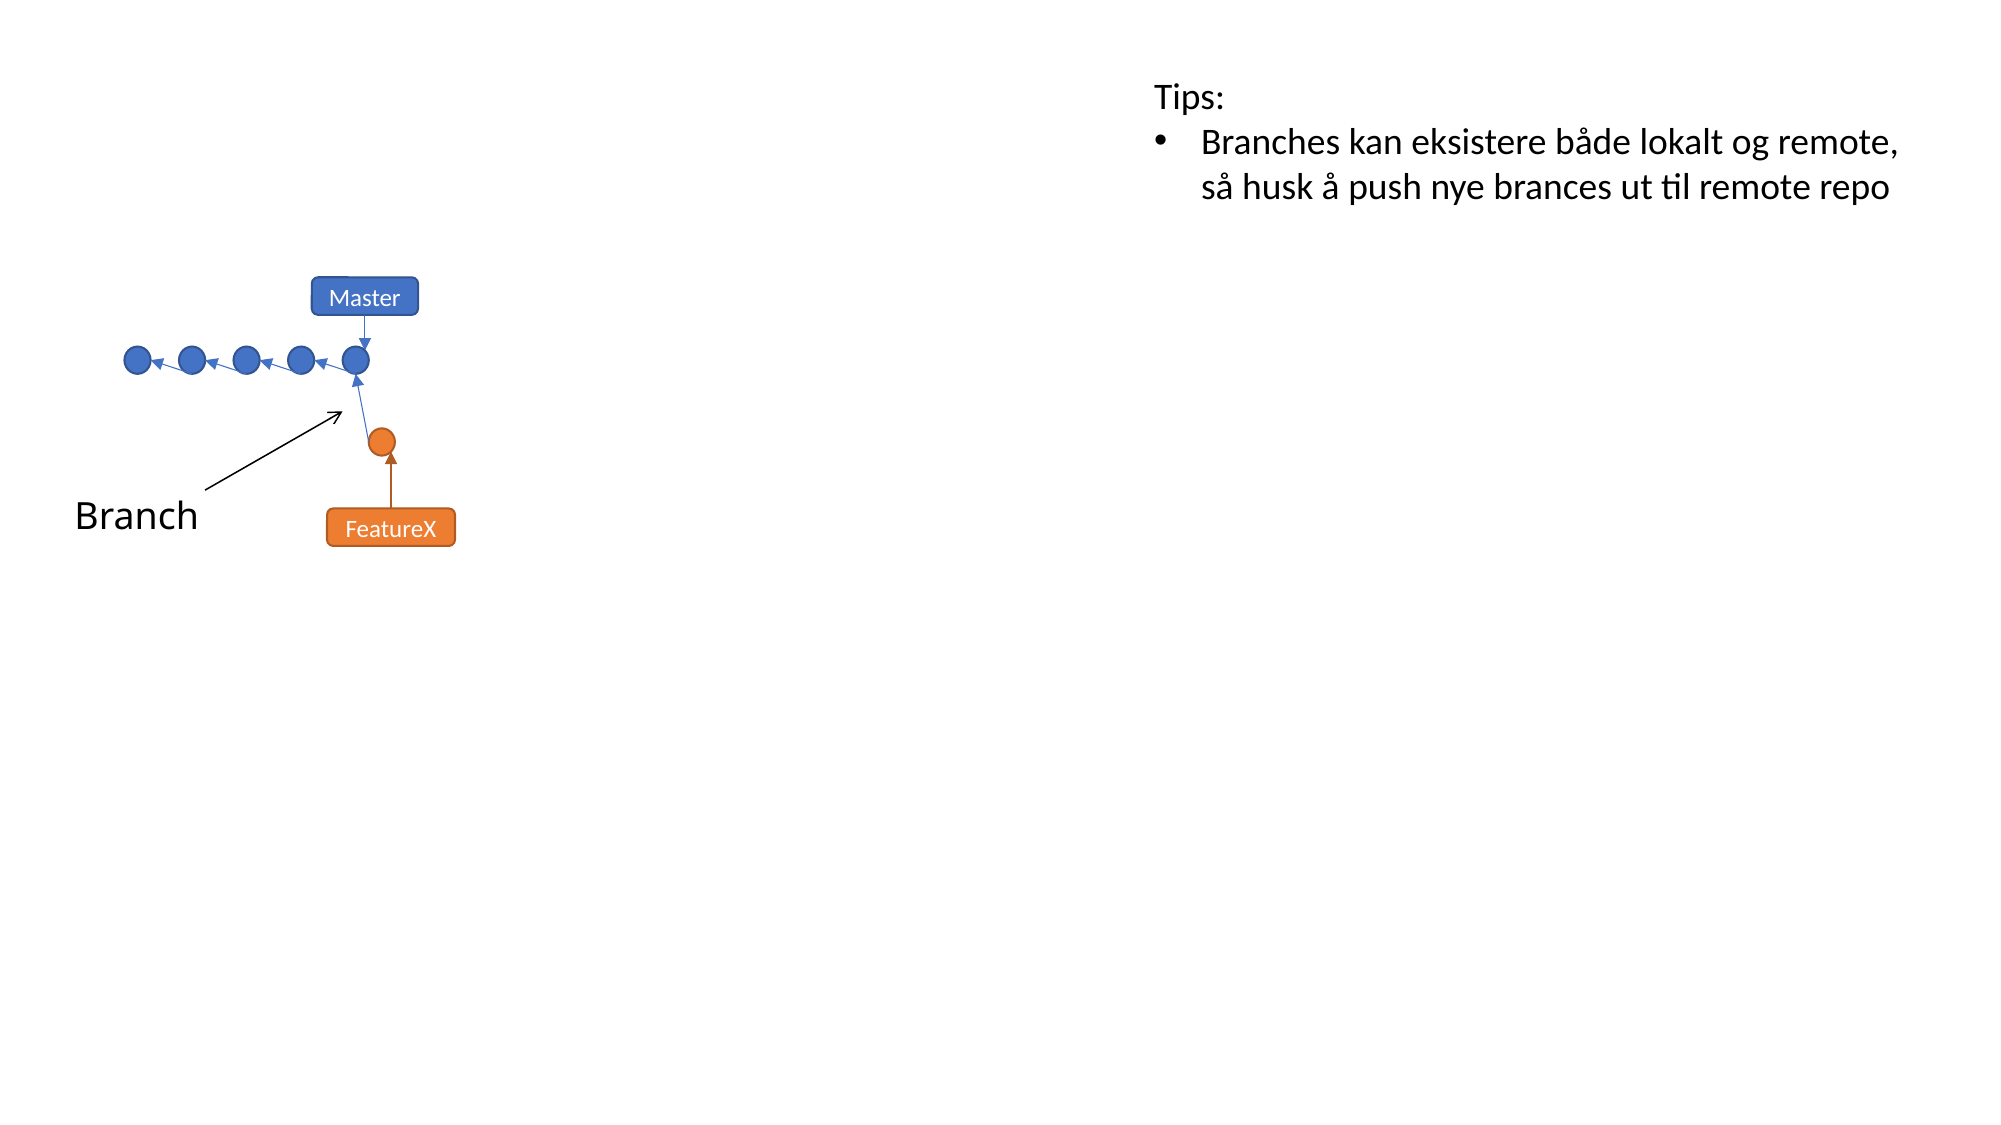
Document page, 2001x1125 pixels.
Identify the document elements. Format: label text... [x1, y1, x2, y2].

text_box [367, 427, 396, 457]
text_box [123, 345, 152, 375]
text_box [355, 373, 373, 433]
text_box Master [310, 276, 420, 316]
text_box Tips: Branches kan eksistere både lokalt og remote, så husk å push nye brances ut til remote repo [1139, 64, 1928, 260]
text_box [205, 411, 343, 491]
text_box Branch [59, 484, 215, 545]
text_box [287, 345, 316, 375]
text_box [177, 345, 207, 375]
text_box FeatureX [325, 507, 457, 547]
text_box [232, 345, 261, 375]
text_box [341, 345, 370, 373]
